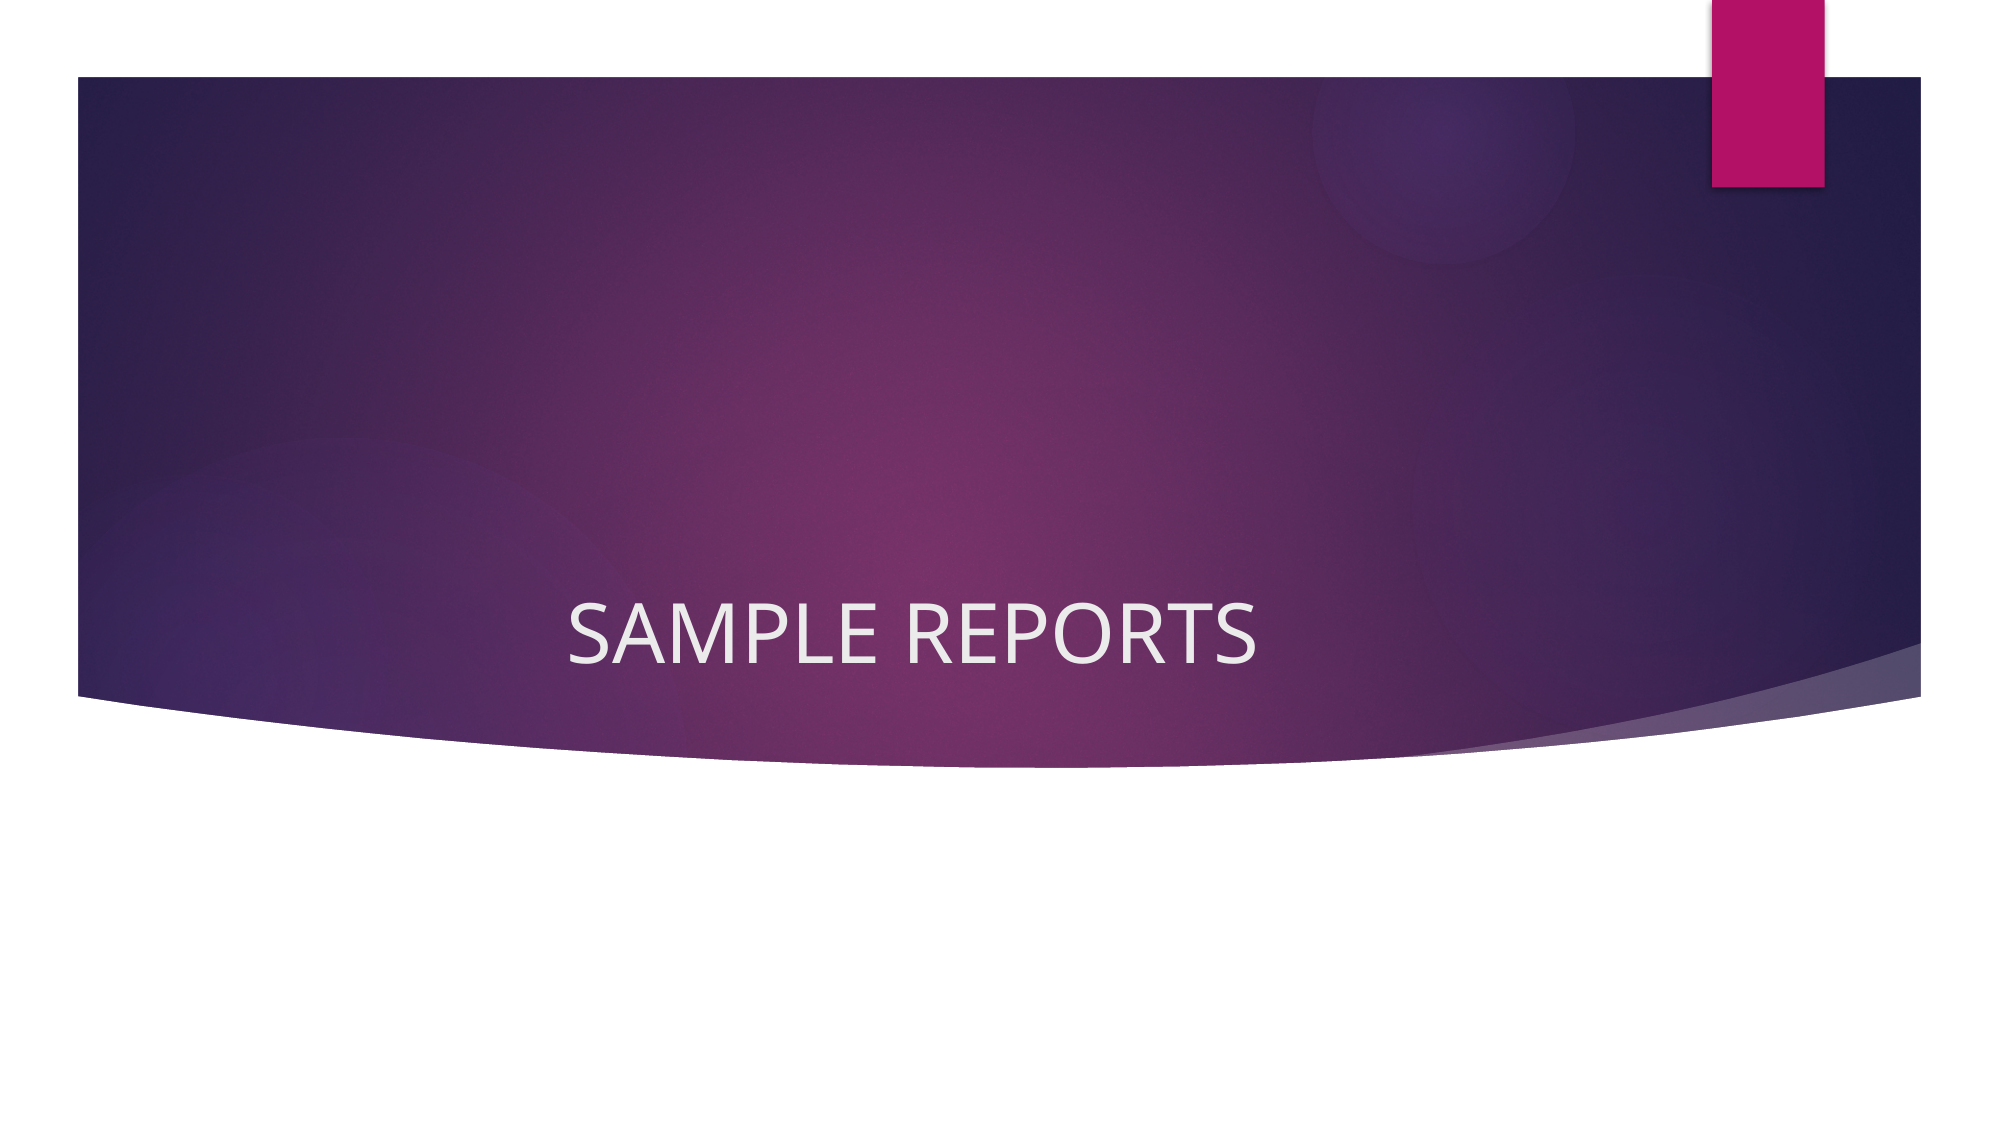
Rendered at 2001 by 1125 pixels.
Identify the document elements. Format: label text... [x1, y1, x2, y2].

title SAMPLE REPORTS [189, 388, 1638, 688]
